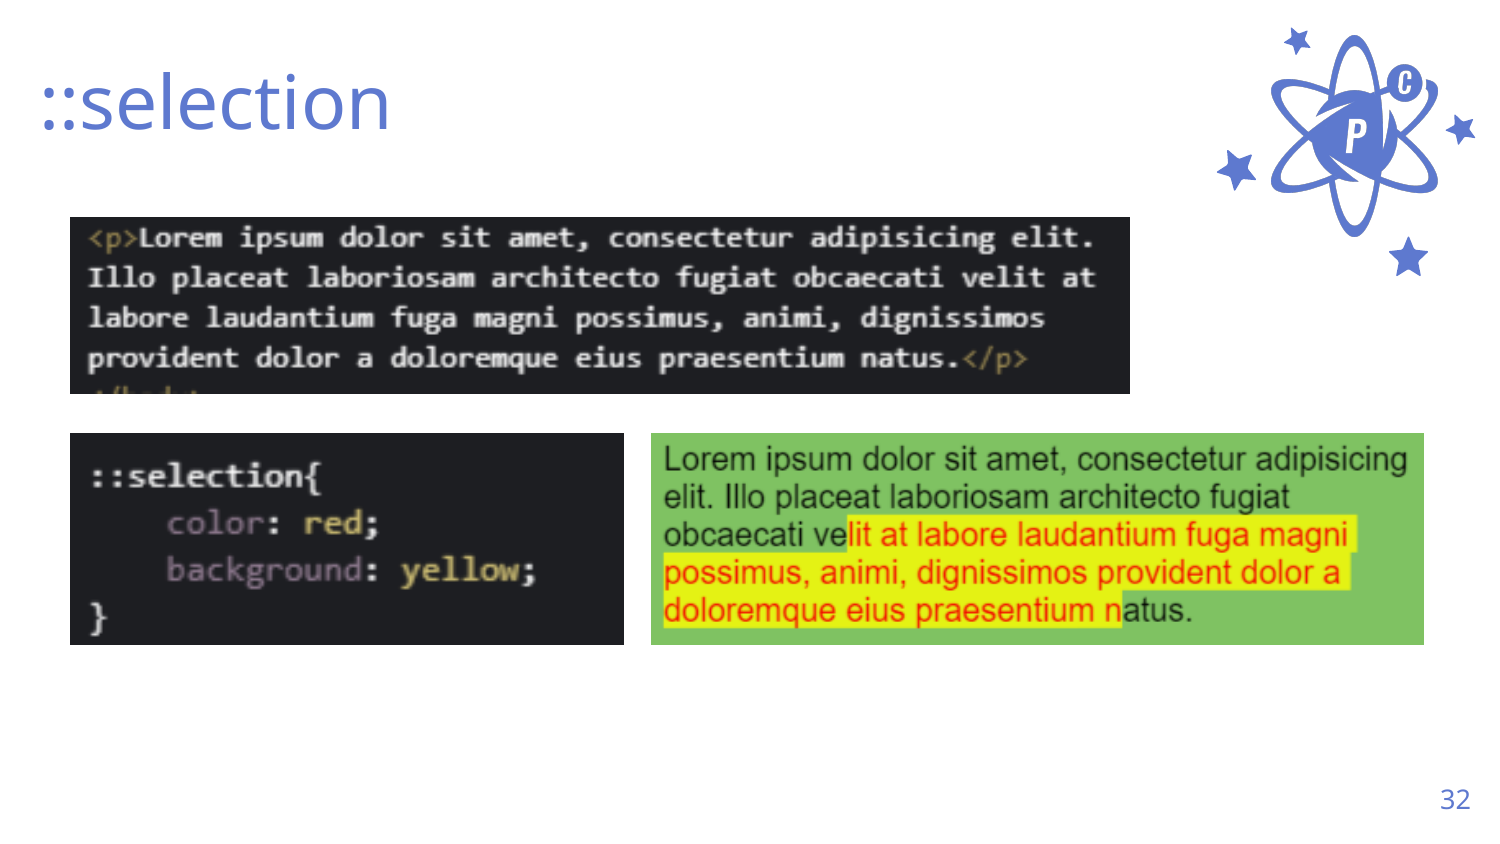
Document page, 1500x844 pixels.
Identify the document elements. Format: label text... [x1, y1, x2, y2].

picture [70, 433, 625, 645]
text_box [1216, 25, 1477, 277]
slide_number 32 [1411, 753, 1500, 844]
picture [651, 433, 1424, 645]
title ::selection [24, 35, 1211, 160]
picture [70, 217, 1131, 394]
